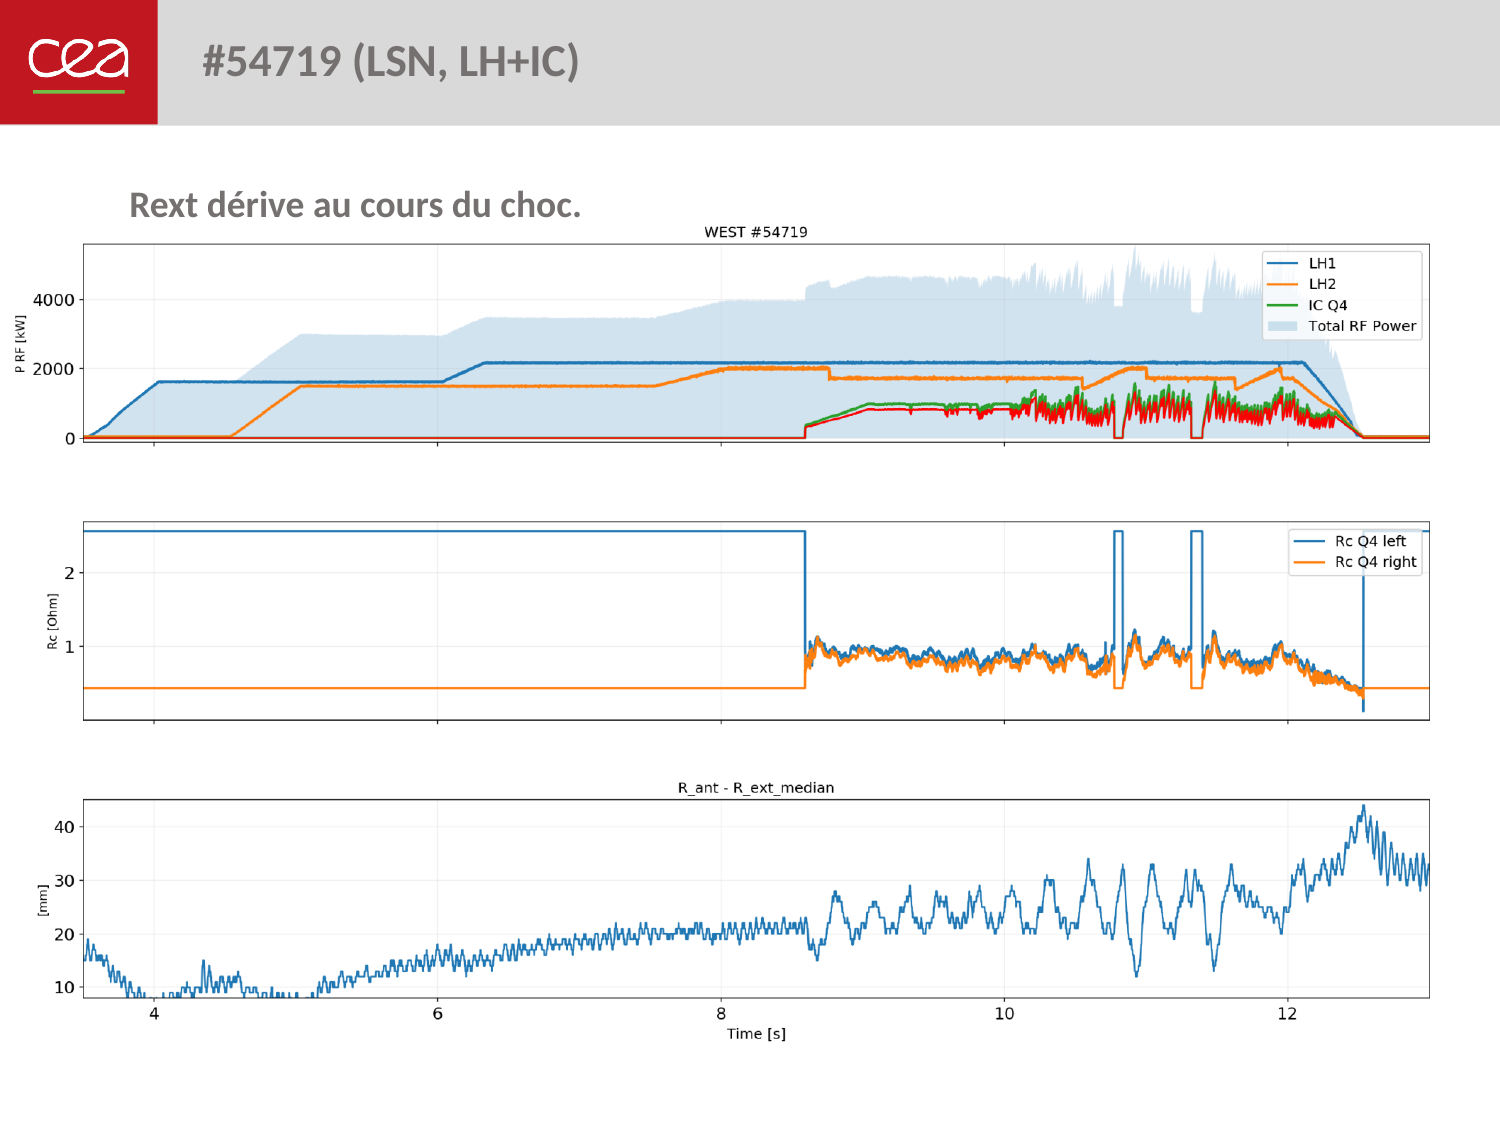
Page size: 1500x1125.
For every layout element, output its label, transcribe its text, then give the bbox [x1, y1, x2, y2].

title #54719 (LSN, LH+IC) [181, 32, 903, 95]
picture [0, 174, 1500, 1125]
picture [27, 36, 129, 94]
